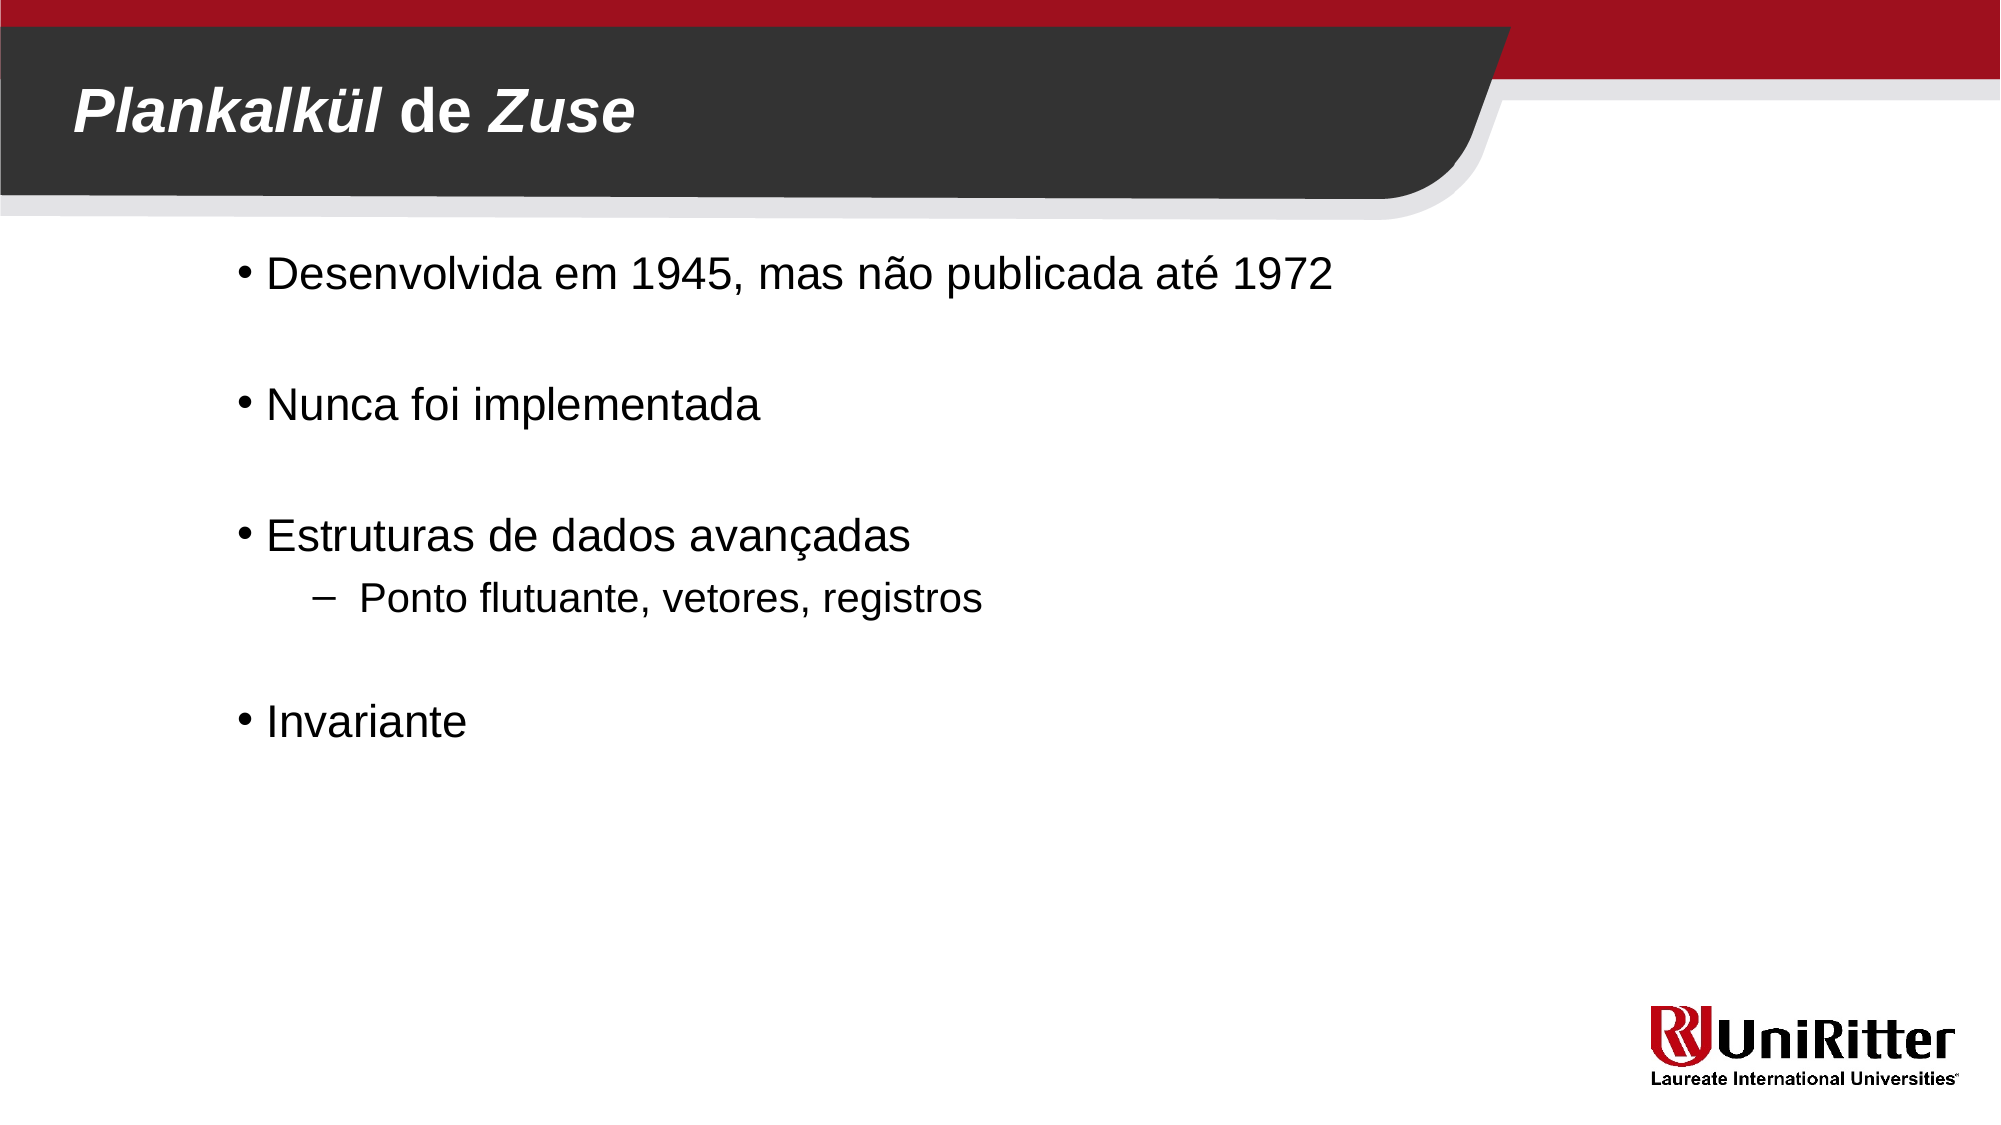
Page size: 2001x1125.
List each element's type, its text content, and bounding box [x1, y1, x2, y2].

text_box Plankalkül de Zuse [58, 62, 1447, 167]
text_box Desenvolvida em 1945, mas não publicada até 1972 Nunca foi implementada Estruturas de dados avançadas Ponto flutuante, vetores, registros Invariante [222, 236, 1759, 975]
picture [1651, 1006, 1959, 1085]
picture [0, 0, 2000, 220]
